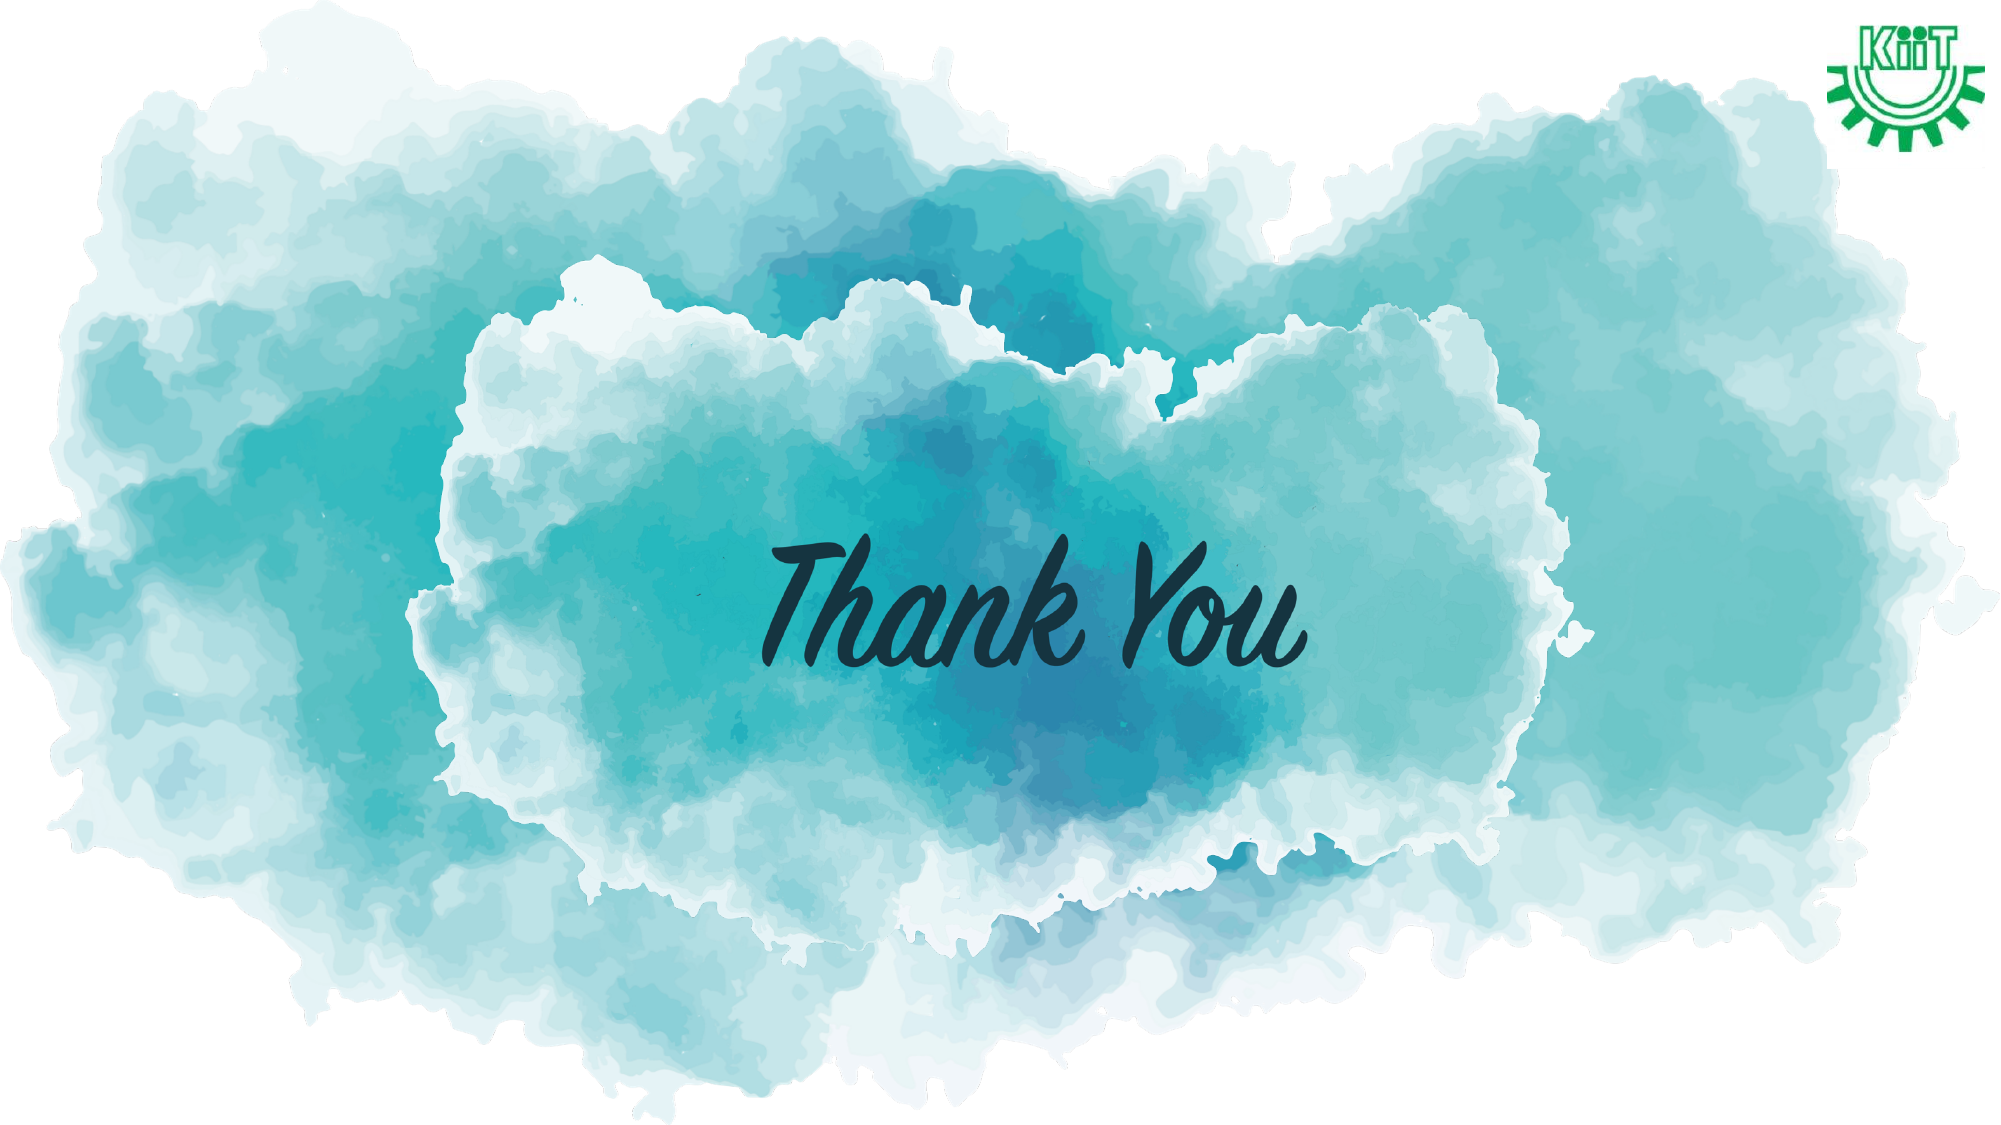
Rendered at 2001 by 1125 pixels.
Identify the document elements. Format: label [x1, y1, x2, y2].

list [405, 254, 1595, 968]
picture [0, 0, 2001, 1125]
